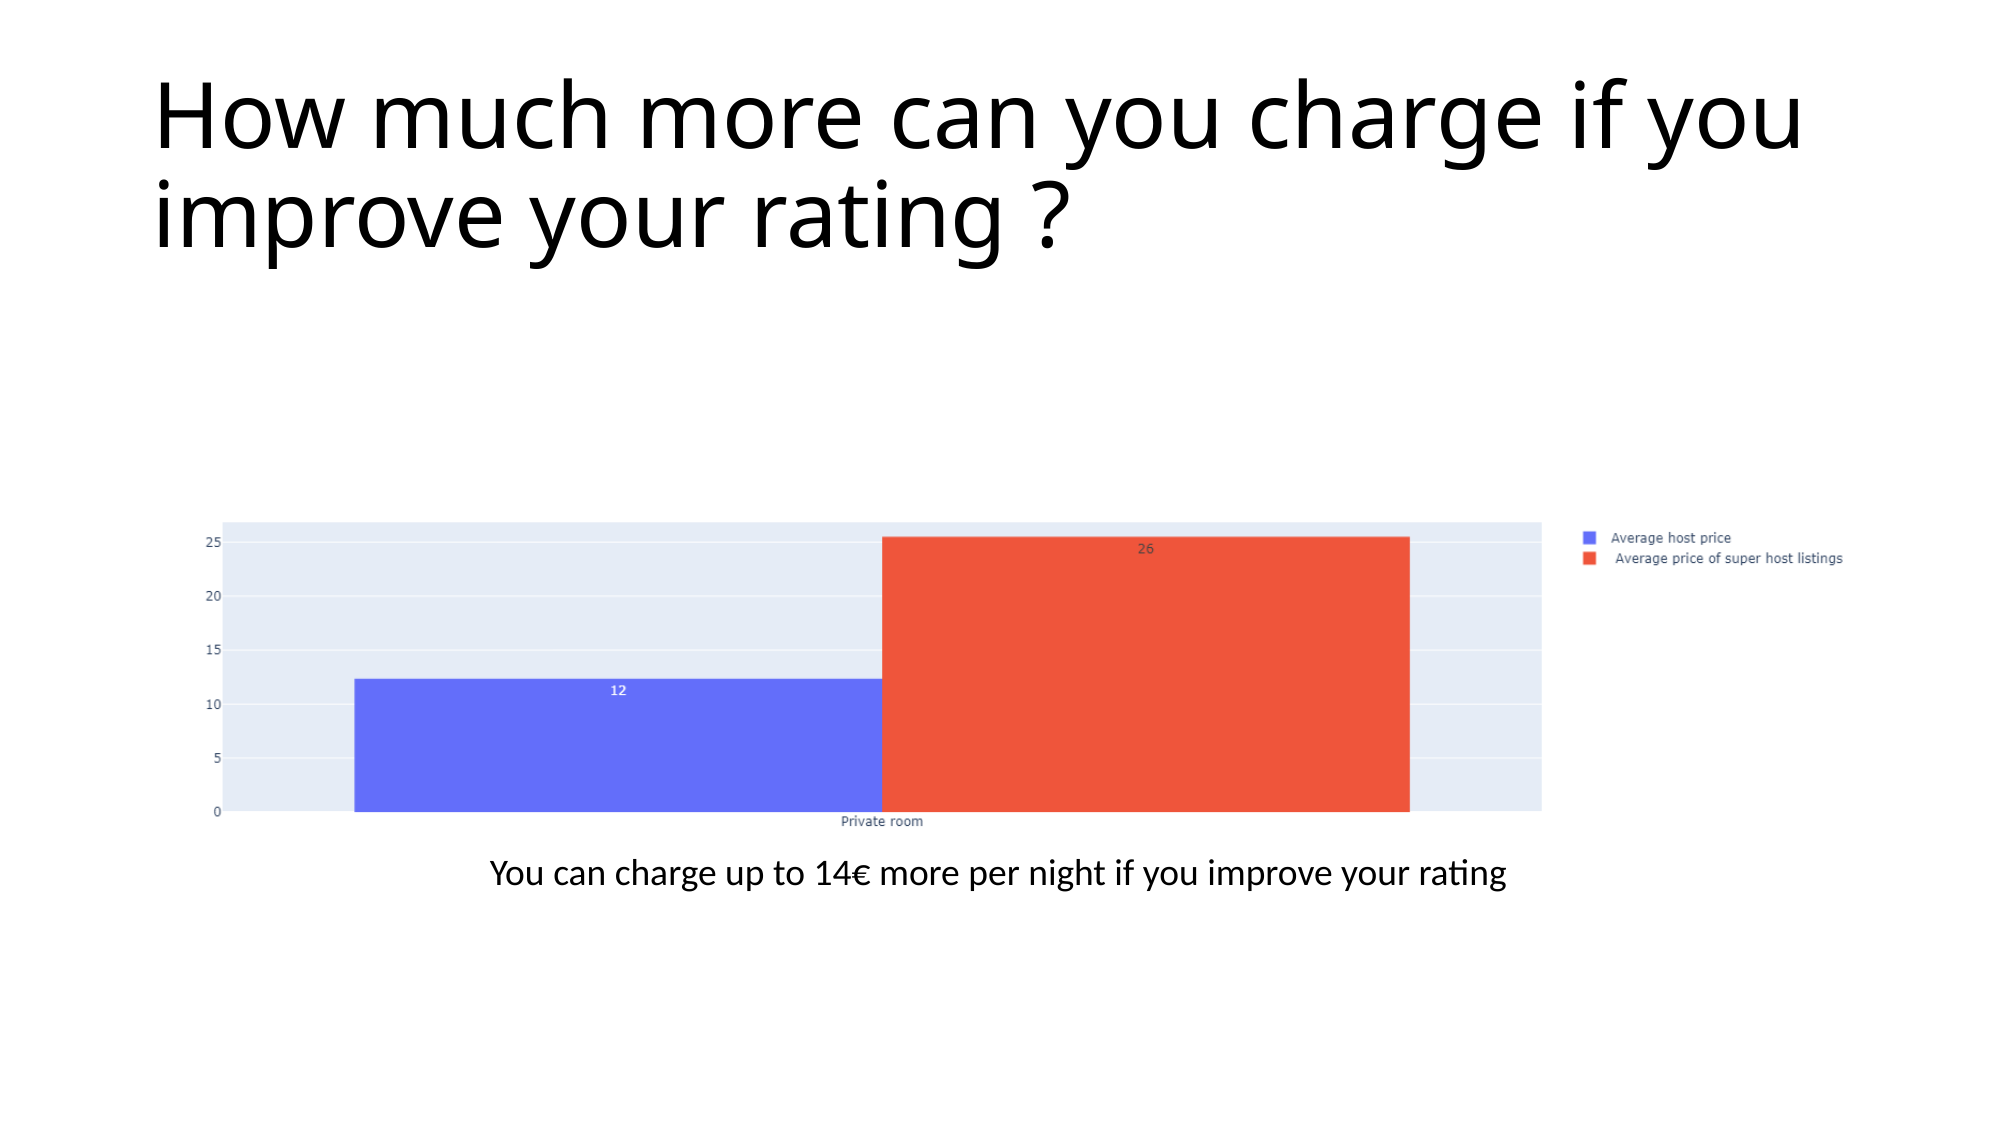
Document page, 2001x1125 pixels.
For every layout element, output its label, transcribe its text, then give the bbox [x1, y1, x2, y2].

title How much more can you charge if you improve your rating ? [137, 59, 1863, 278]
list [137, 415, 1863, 898]
